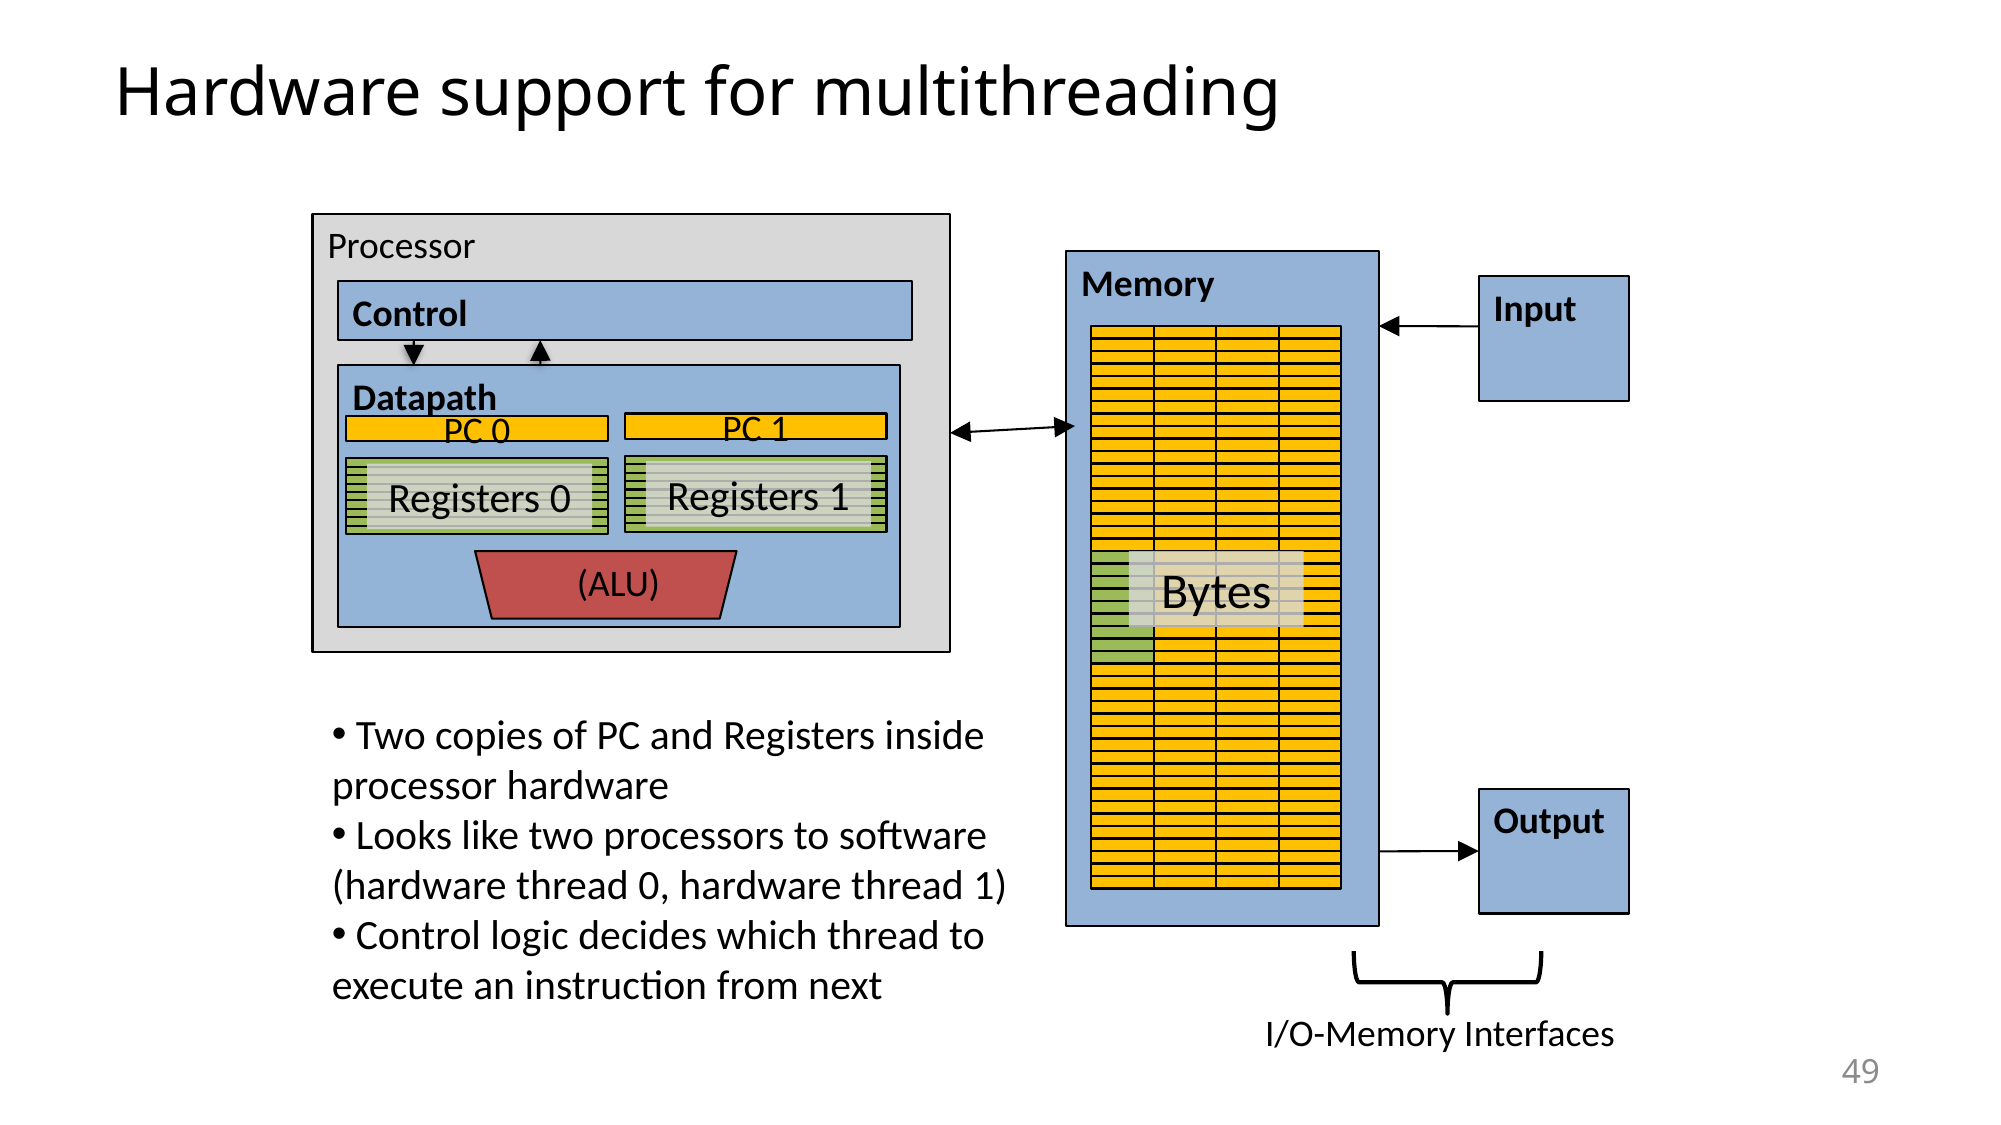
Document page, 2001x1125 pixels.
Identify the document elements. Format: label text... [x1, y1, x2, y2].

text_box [1249, 951, 1634, 1062]
text_box Memory [1066, 251, 1379, 926]
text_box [1091, 326, 1342, 889]
text_box Two copies of PC and Registers inside processor hardware Looks like two processors to software (hardware thread 0, hardware thread 1) Control logic decides which thread to execute an instruction from next [316, 700, 1034, 1019]
text_box 49 [1433, 1042, 1900, 1103]
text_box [1378, 276, 1629, 402]
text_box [1378, 788, 1629, 914]
title Hardware support for multithreading [99, 37, 1900, 150]
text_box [949, 426, 1076, 433]
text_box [312, 213, 950, 653]
